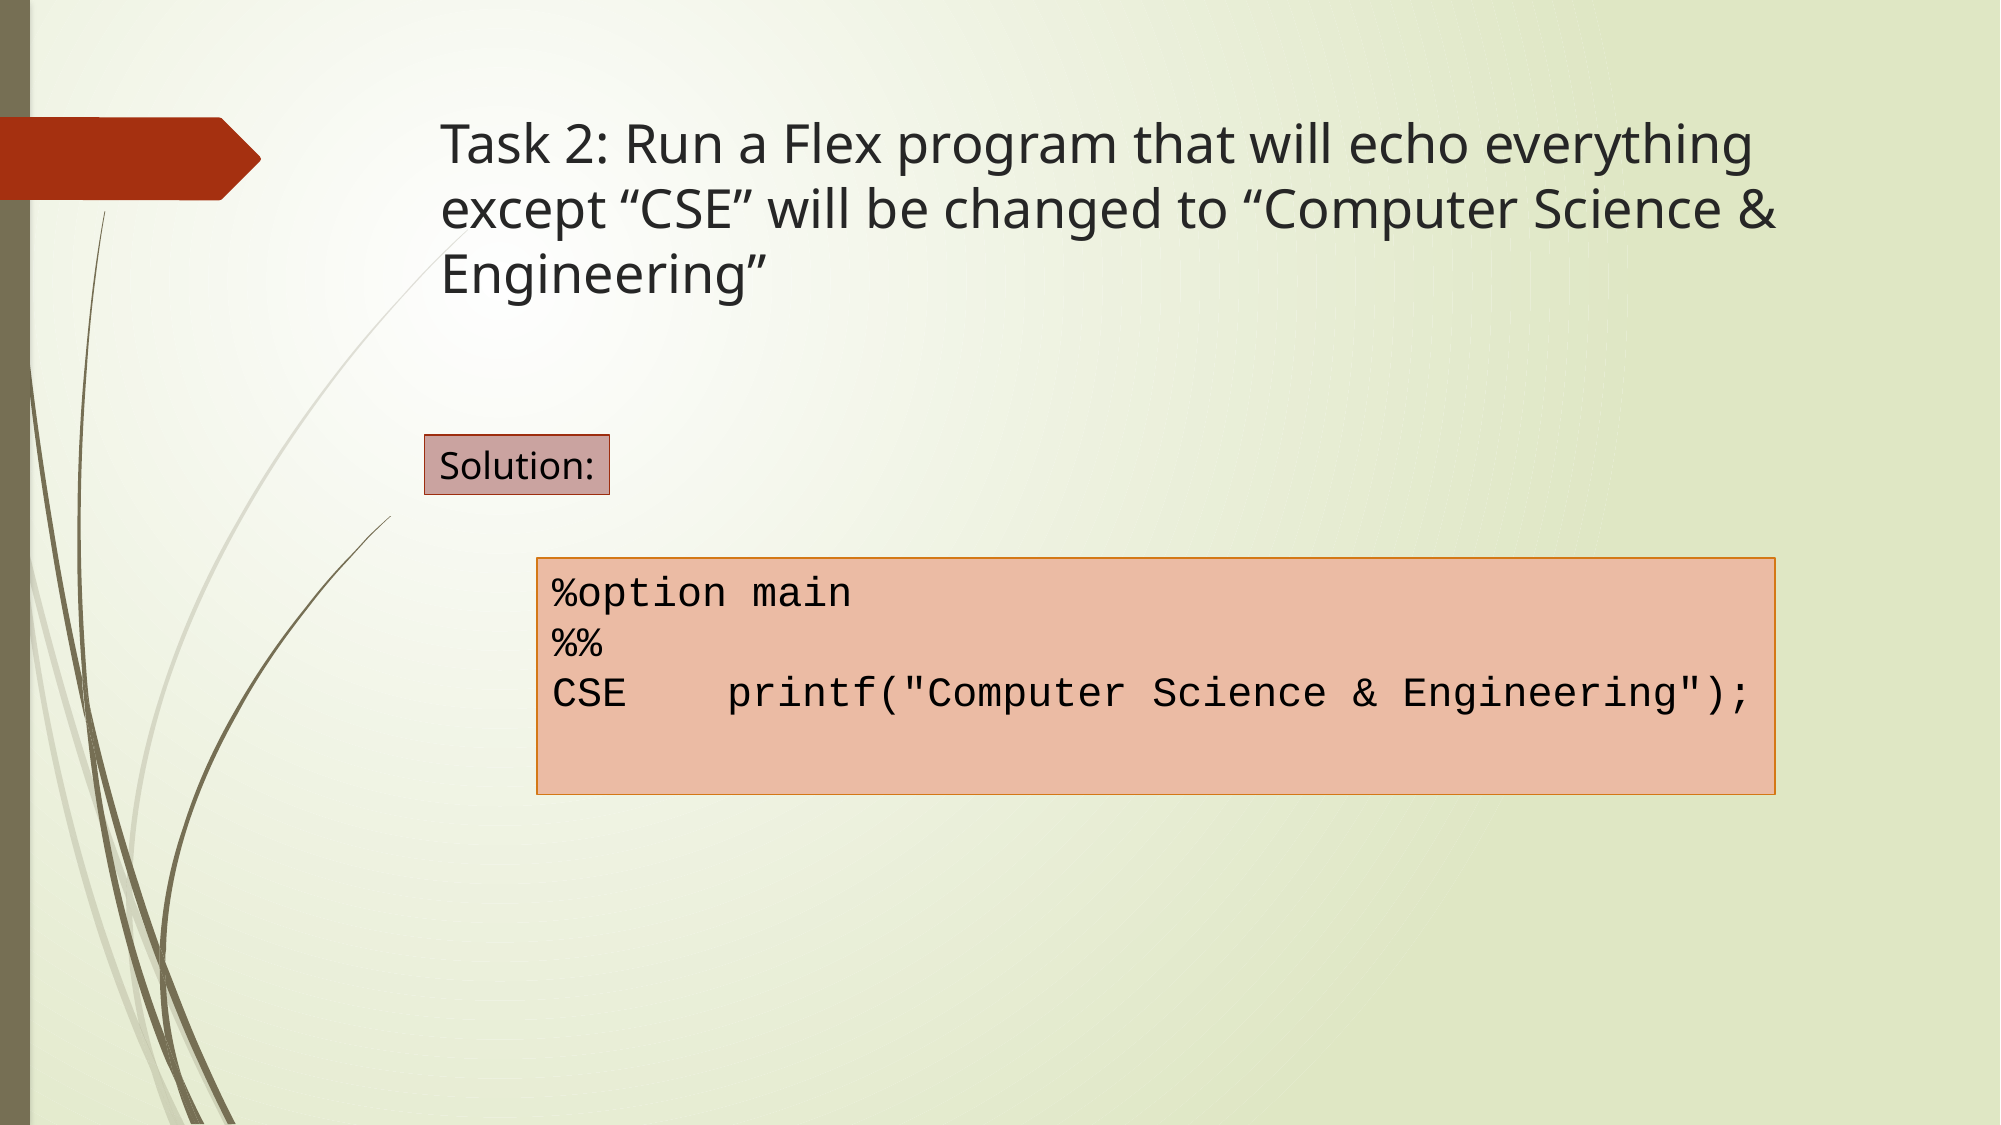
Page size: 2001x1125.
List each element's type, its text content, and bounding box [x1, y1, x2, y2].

title Task 2: Run a Flex program that will echo everything except “CSE” will be changed to “Computer Science & Engineering” [425, 102, 1888, 313]
text_box Solution: [424, 434, 610, 495]
text_box %option main %% CSE printf("Computer Science & Engineering"); [536, 557, 1776, 795]
